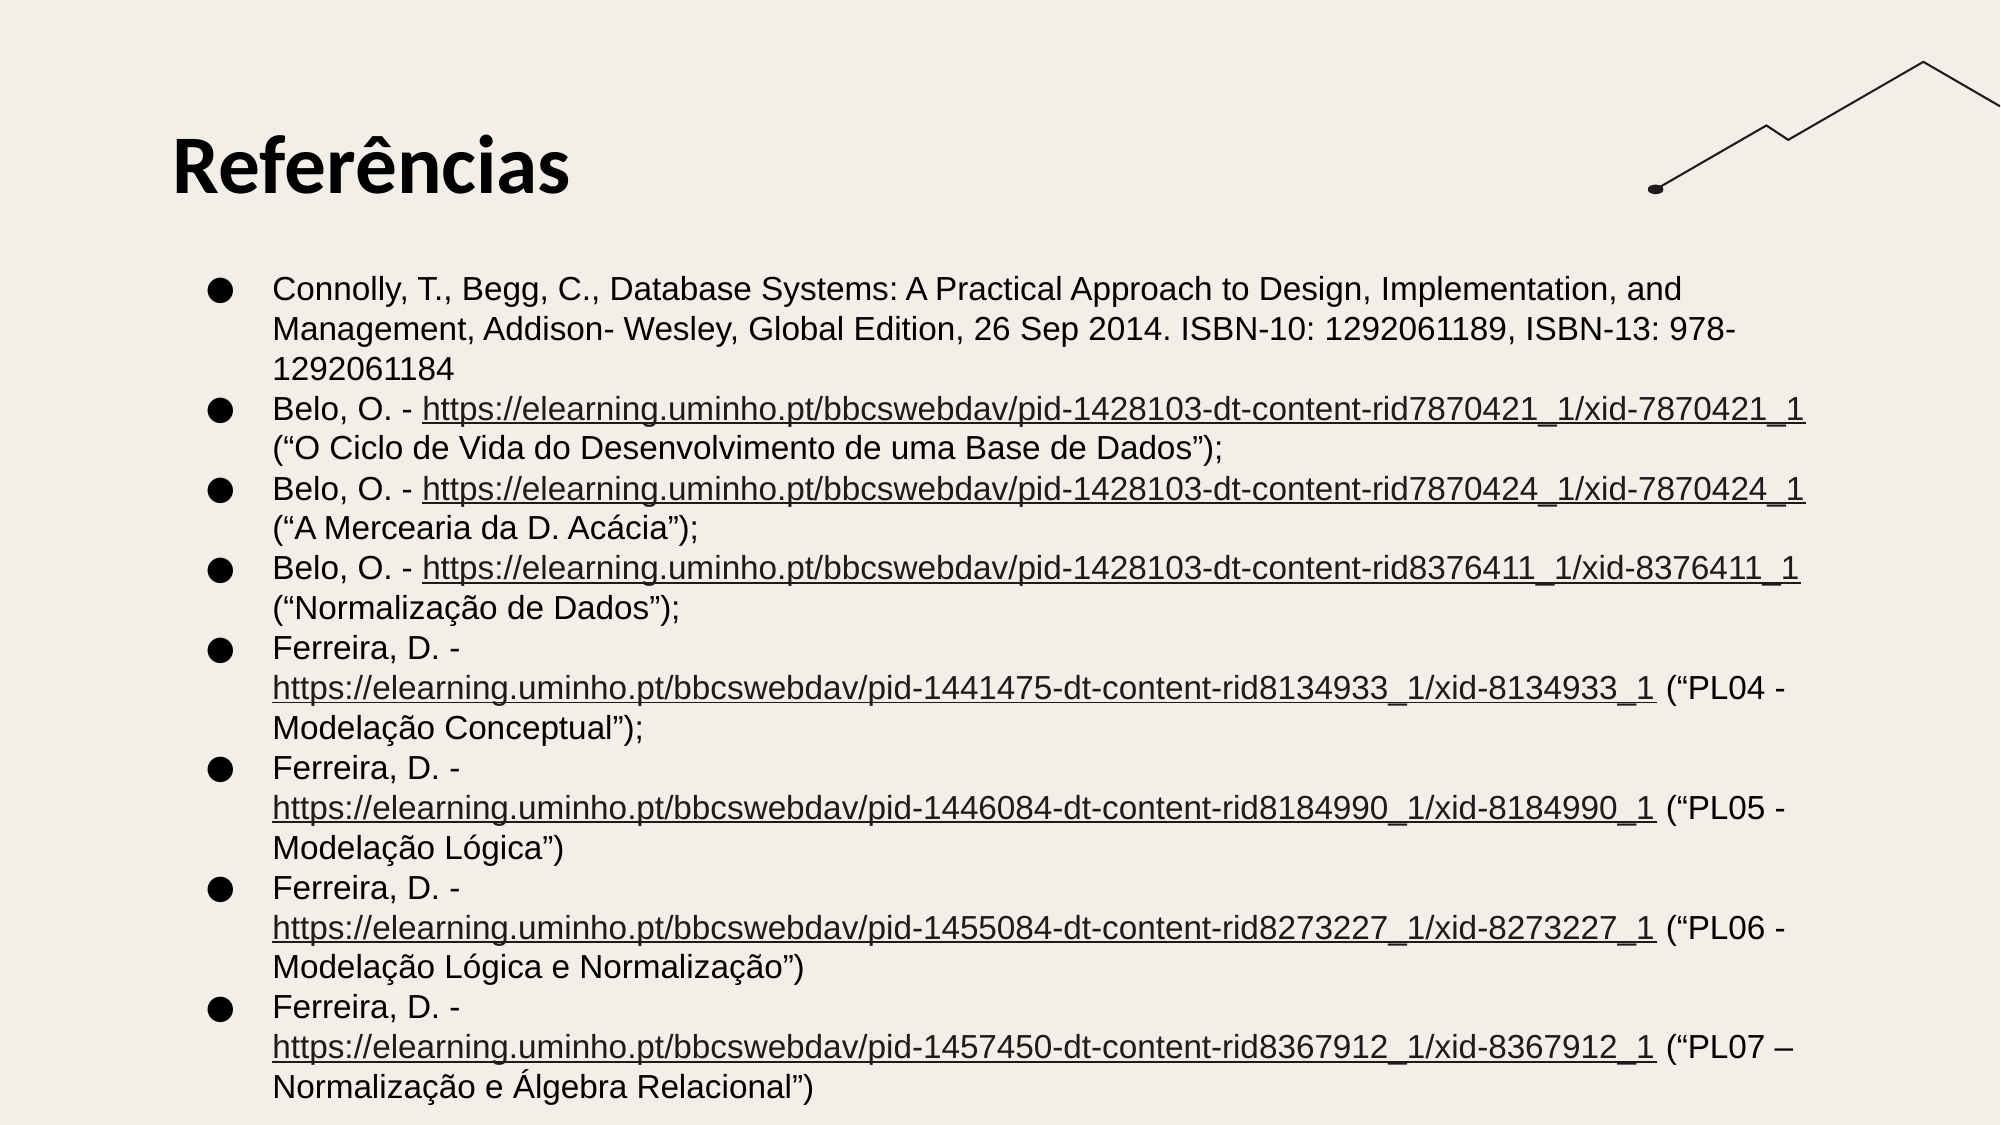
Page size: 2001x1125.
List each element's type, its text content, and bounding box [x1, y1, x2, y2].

list Connolly, T., Begg, C., Database Systems: A Practical Approach to Design, Implementation, and Management, Addison- Wesley, Global Edition, 26 Sep 2014. ISBN-10: 1292061189, ISBN-13: 978-1292061184 Belo, O. - https://elearning.uminho.pt/bbcswebdav/pid-1428103-dt-content-rid7870421_1/xid-7870421_1 (“O Ciclo de Vida do Desenvolvimento de uma Base de Dados”); Belo, O. - https://elearning.uminho.pt/bbcswebdav/pid-1428103-dt-content-rid7870424_1/xid-7870424_1 (“A Mercearia da D. Acácia”); Belo, O. - https://elearning.uminho.pt/bbcswebdav/pid-1428103-dt-content-rid8376411_1/xid-8376411_1 (“Normalização de Dados”); Ferreira, D. - https://elearning.uminho.pt/bbcswebdav/pid-1441475-dt-content-rid8134933_1/xid-8134933_1 (“PL04 - Modelação Conceptual”); Ferreira, D. - https://elearning.uminho.pt/bbcswebdav/pid-1446084-dt-content-rid8184990_1/xid-8184990_1 (“PL05 - Modelação Lógica”) Ferreira, D. - https://elearning.uminho.pt/bbcswebdav/pid-1455084-dt-content-rid8273227_1/xid-8273227_1 (“PL06 - Modelação Lógica e Normalização”) Ferreira, D. - https://elearning.uminho.pt/bbcswebdav/pid-1457450-dt-content-rid8367912_1/xid-8367912_1 (“PL07 – Normalização e Álgebra Relacional”) [157, 252, 1843, 1000]
title Referências [157, 97, 1843, 223]
